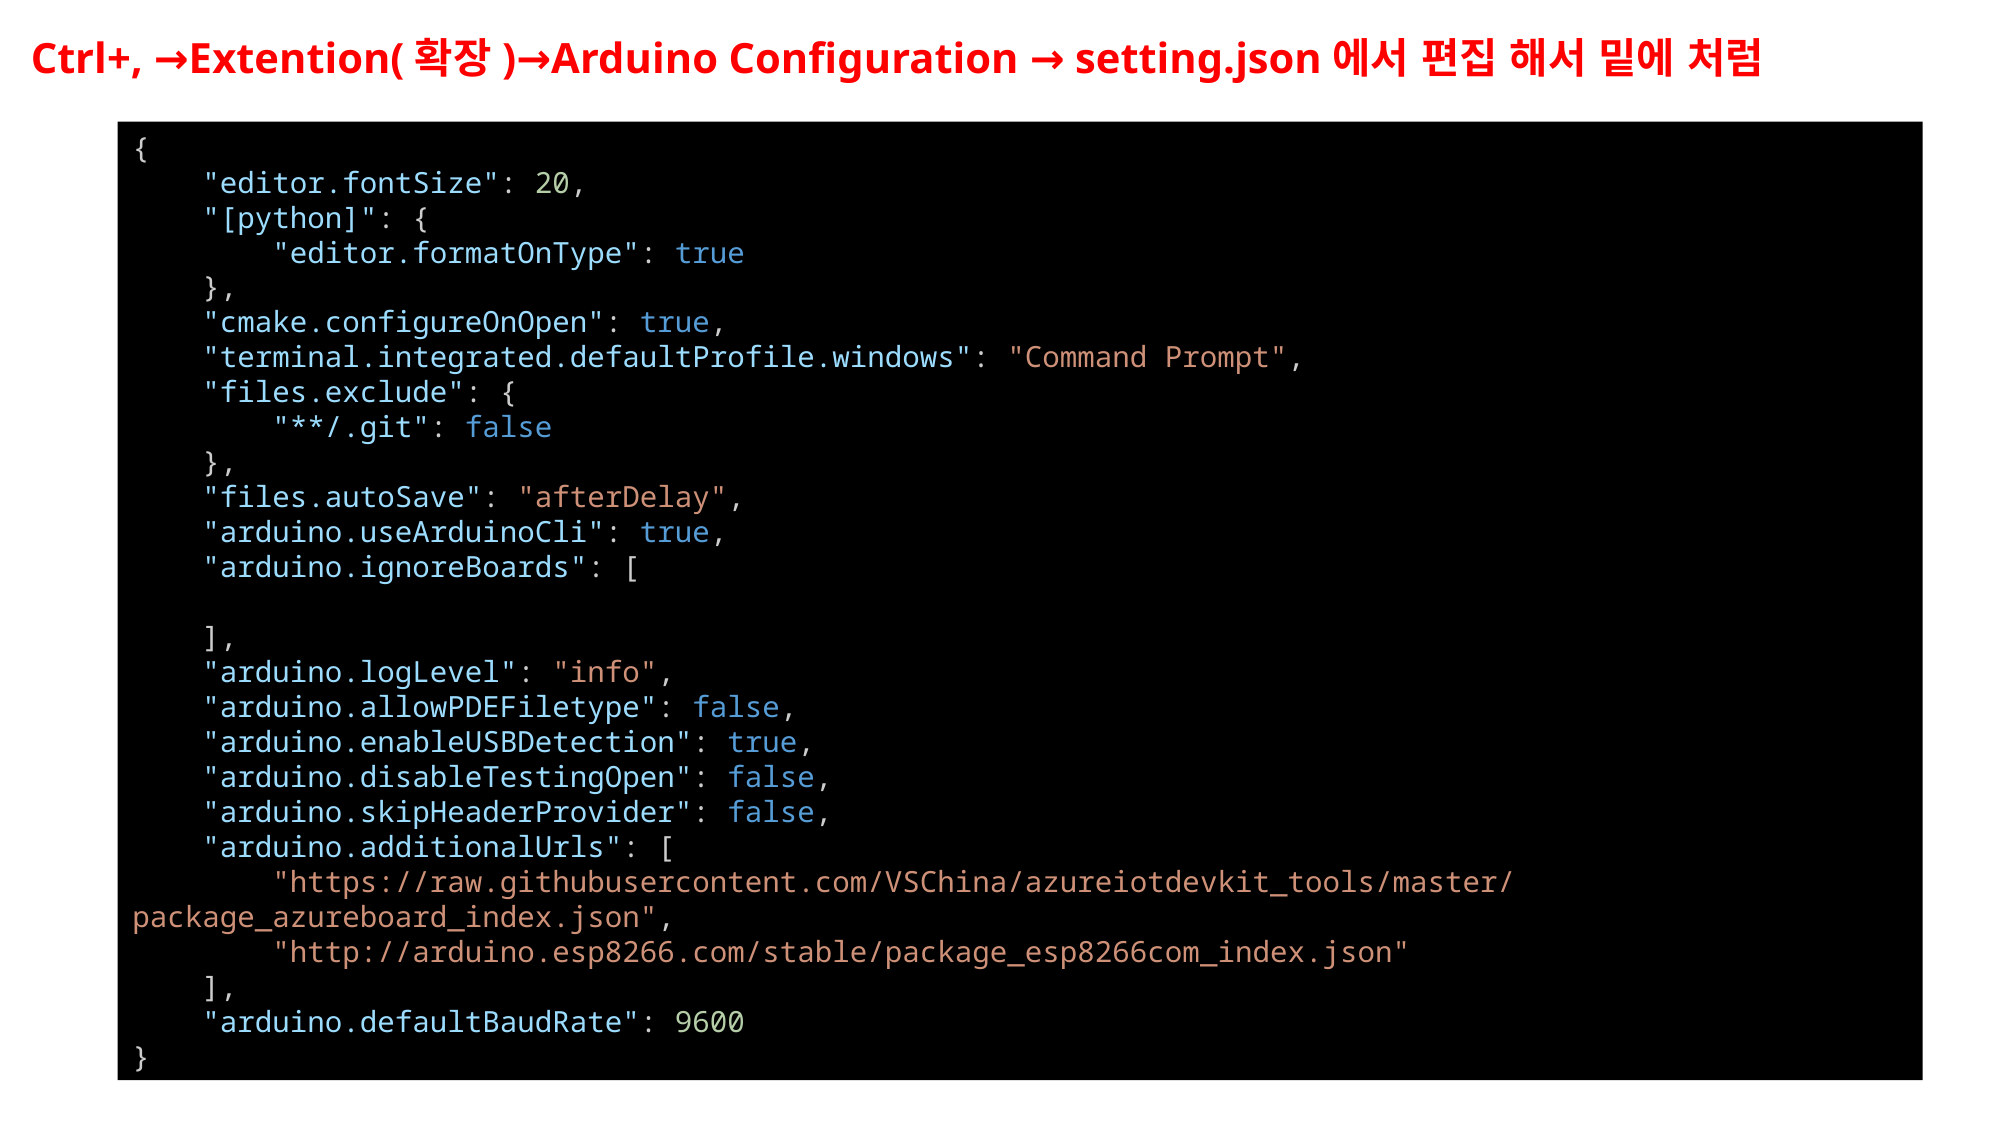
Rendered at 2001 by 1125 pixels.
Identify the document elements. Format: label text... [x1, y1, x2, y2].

text_box Ctrl+, →Extention(확장)→Arduino Configuration → setting.json에서 편집 해서 밑에 처럼 [16, 0, 1812, 90]
text_box { "editor.fontSize": 20, "[python]": { "editor.formatOnType": true }, "cmake.configureOnOpen": true, "terminal.integrated.defaultProfile.windows": "Command Prompt", "files.exclude": { "**/.git": false }, "files.autoSave": "afterDelay", "arduino.useArduinoCli": true, "arduino.ignoreBoards": [ ], "arduino.logLevel": "info", "arduino.allowPDEFiletype": false, "arduino.enableUSBDetection": true, "arduino.disableTestingOpen": false, "arduino.skipHeaderProvider": false, "arduino.additionalUrls": [ "https://raw.githubusercontent.com/VSChina/azureiotdevkit_tools/master/package_azureboard_index.json", "http://arduino.esp8266.com/stable/package_esp8266com_index.json" ], "arduino.defaultBaudRate": 9600 } [117, 121, 1923, 1081]
